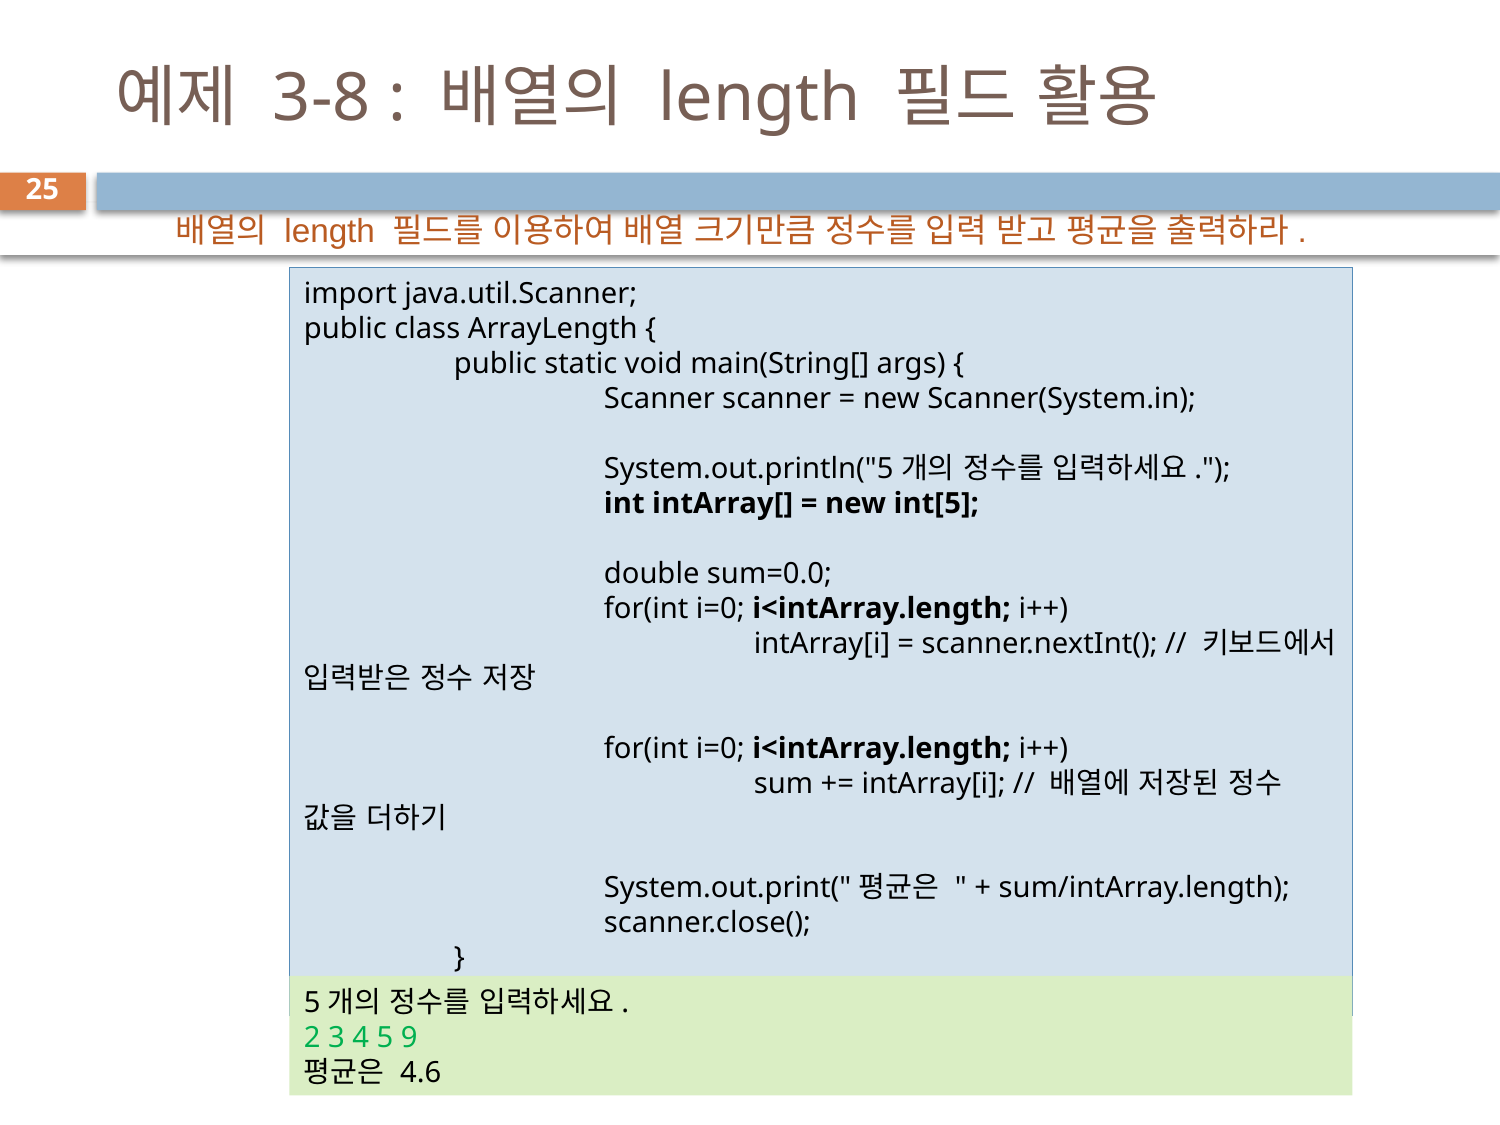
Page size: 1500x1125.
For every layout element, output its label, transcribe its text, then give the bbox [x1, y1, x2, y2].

text_box [0, 0, 1500, 75]
text_box 배열의 length 필드를 이용하여 배열 크기만큼 정수를 입력 받고 평균을 출력하라. [160, 202, 1322, 257]
title 예제 3-8 : 배열의 length 필드 활용 [100, 75, 1438, 149]
slide_number 25 [0, 170, 87, 211]
text_box 5개의 정수를 입력하세요. 2 3 4 5 9 평균은 4.6 [289, 975, 1353, 1096]
text_box import java.util.Scanner; public class ArrayLength { public static void main(String[] args) { Scanner scanner = new Scanner(System.in); System.out.println("5개의 정수를 입력하세요."); int intArray[] = new int[5]; double sum=0.0; for(int i=0; i<intArray.length; i++) intArray[i] = scanner.nextInt(); // 키보드에서 입력받은 정수 저장 for(int i=0; i<intArray.length; i++) sum += intArray[i]; // 배열에 저장된 정수 값을 더하기 System.out.print("평균은 " + sum/intArray.length); scanner.close(); } } [289, 267, 1353, 975]
